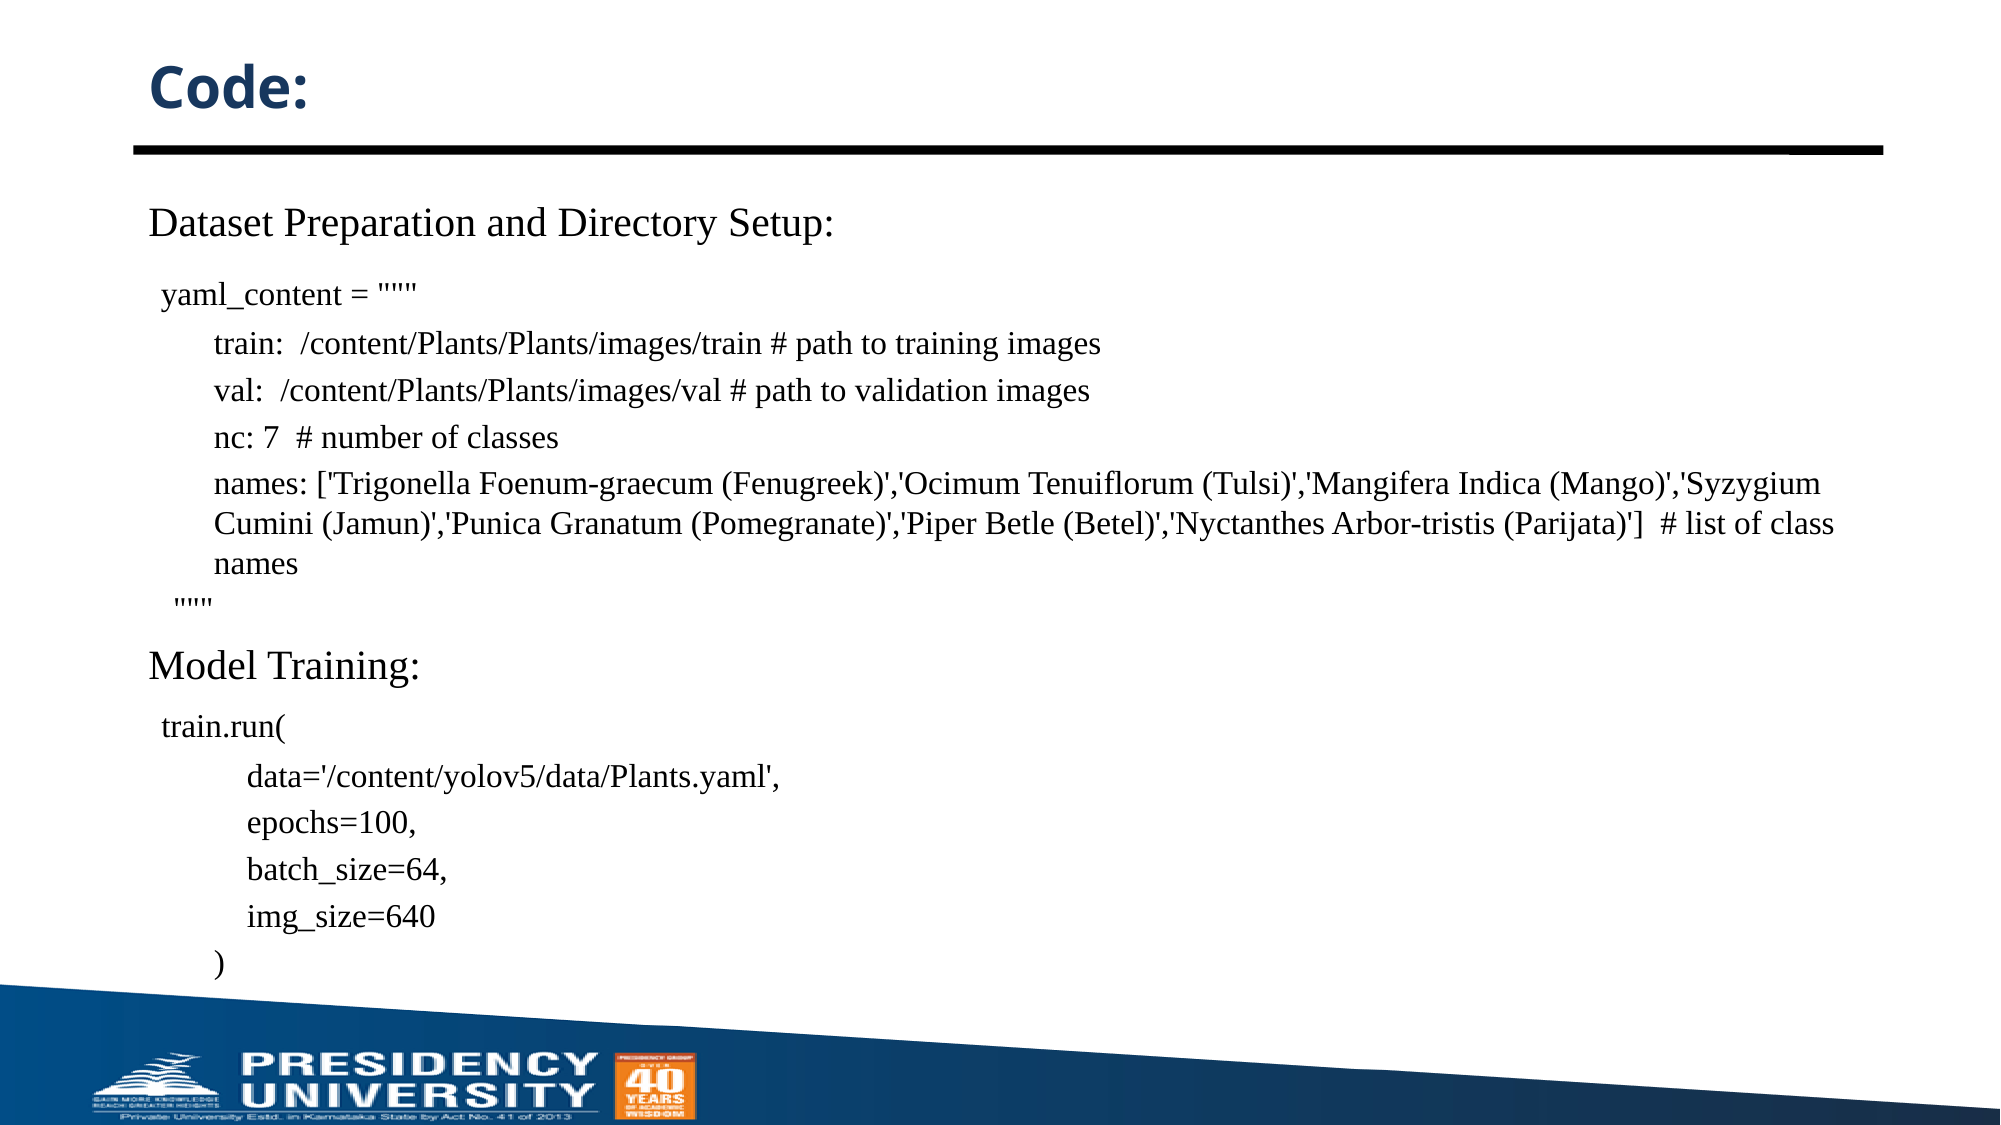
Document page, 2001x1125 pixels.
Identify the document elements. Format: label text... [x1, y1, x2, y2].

list Dataset Preparation and Directory Setup: yaml_content = """ train: /content/Plants/Plants/images/train # path to training images val: /content/Plants/Plants/images/val # path to validation images nc: 7 # number of classes names: ['Trigonella Foenum-graecum (Fenugreek)','Ocimum Tenuiflorum (Tulsi)','Mangifera Indica (Mango)','Syzygium Cumini (Jamun)','Punica Granatum (Pomegranate)','Piper Betle (Betel)','Nyctanthes Arbor-tristis (Parijata)'] # list of class names """ Model Training: train.run( data='/content/yolov5/data/Plants.yaml', epochs=100, batch_size=64, img_size=640 ) [133, 187, 1884, 1000]
picture [0, 982, 2000, 1125]
title Code: [133, 45, 1884, 125]
